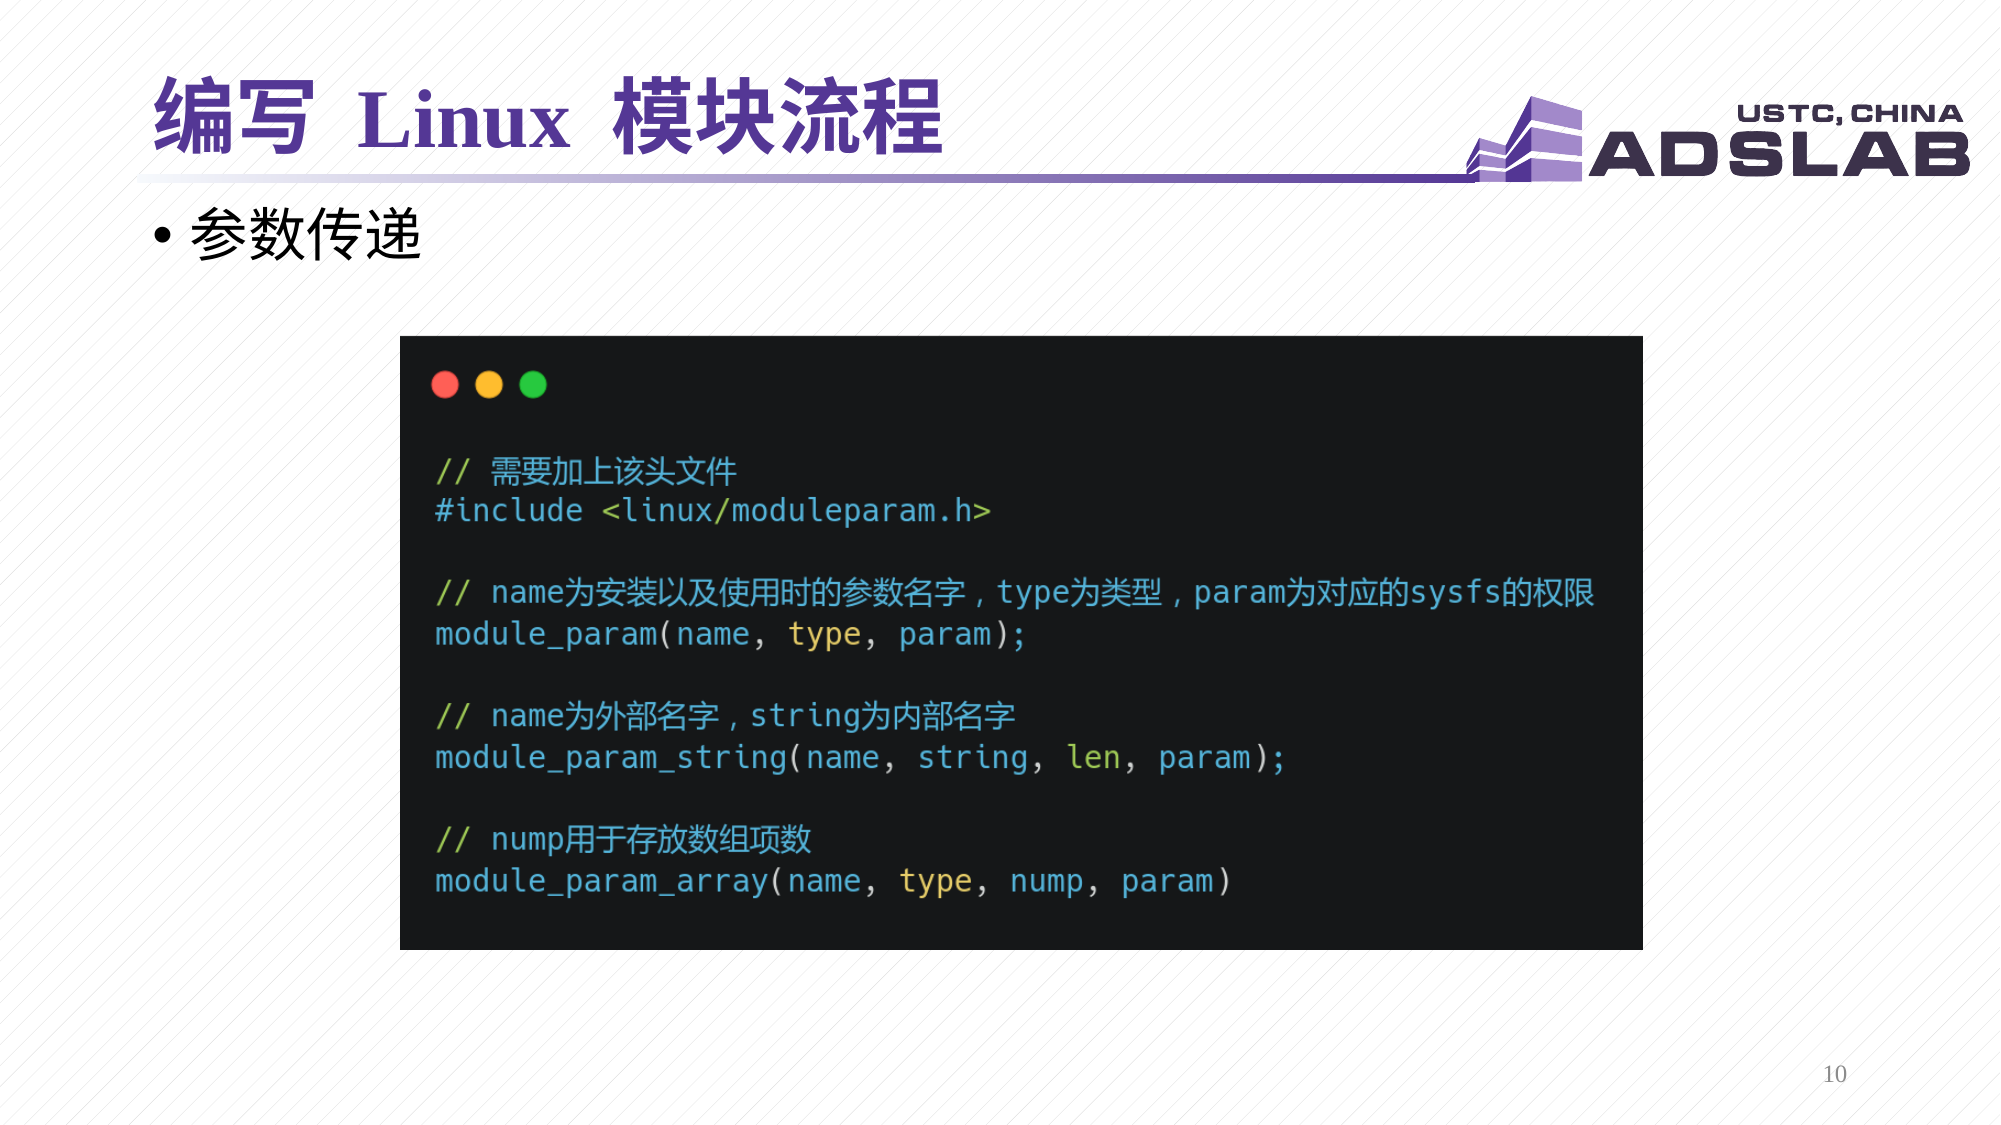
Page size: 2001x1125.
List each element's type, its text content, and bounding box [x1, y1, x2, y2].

title 编写 Linux 模块流程 [137, 63, 1863, 177]
picture [1470, 93, 1976, 183]
picture [400, 335, 1643, 950]
list 参数传递 [137, 199, 1863, 1014]
